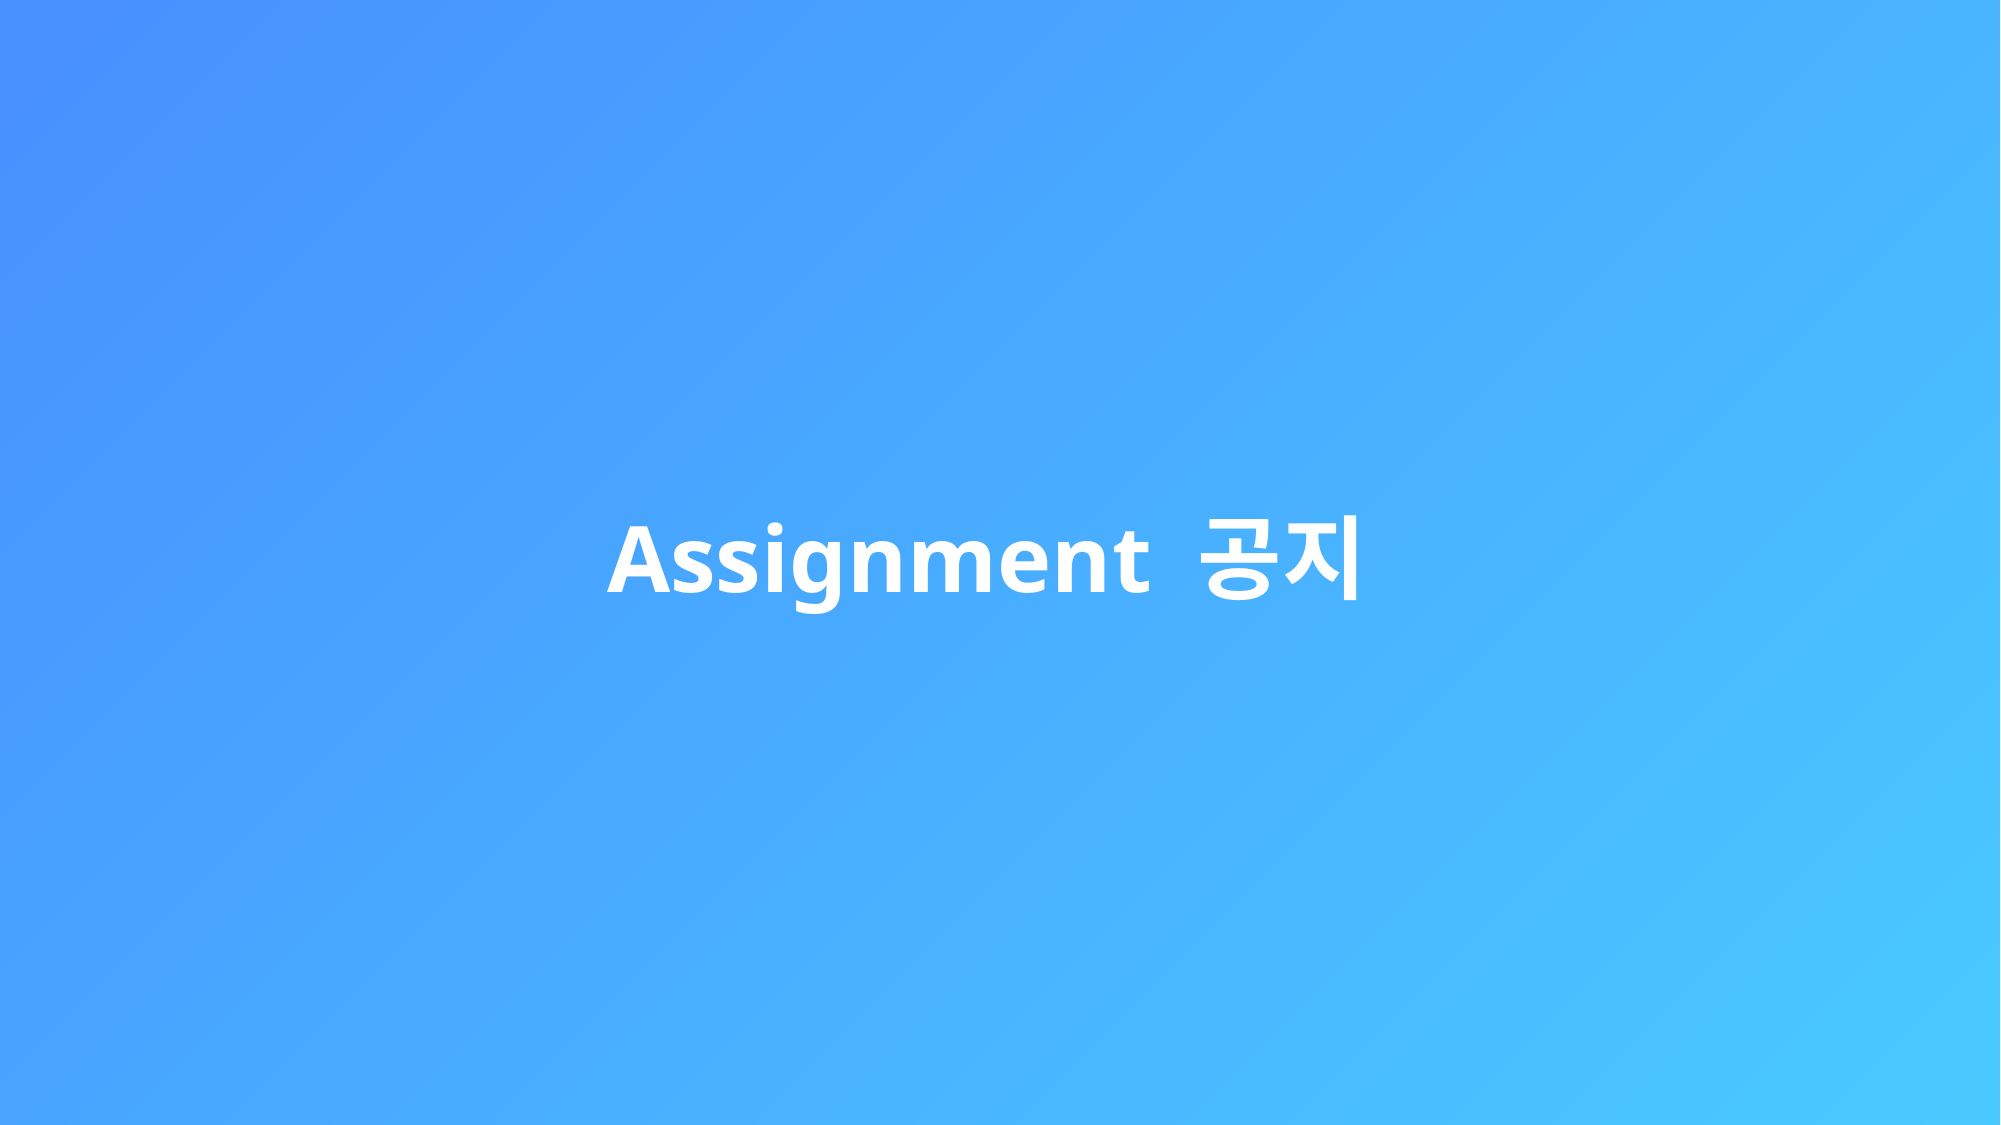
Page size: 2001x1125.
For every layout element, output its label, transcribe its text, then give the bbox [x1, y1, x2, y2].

title Assignment 공지 [137, 453, 1863, 672]
text_box [0, 0, 2000, 1125]
